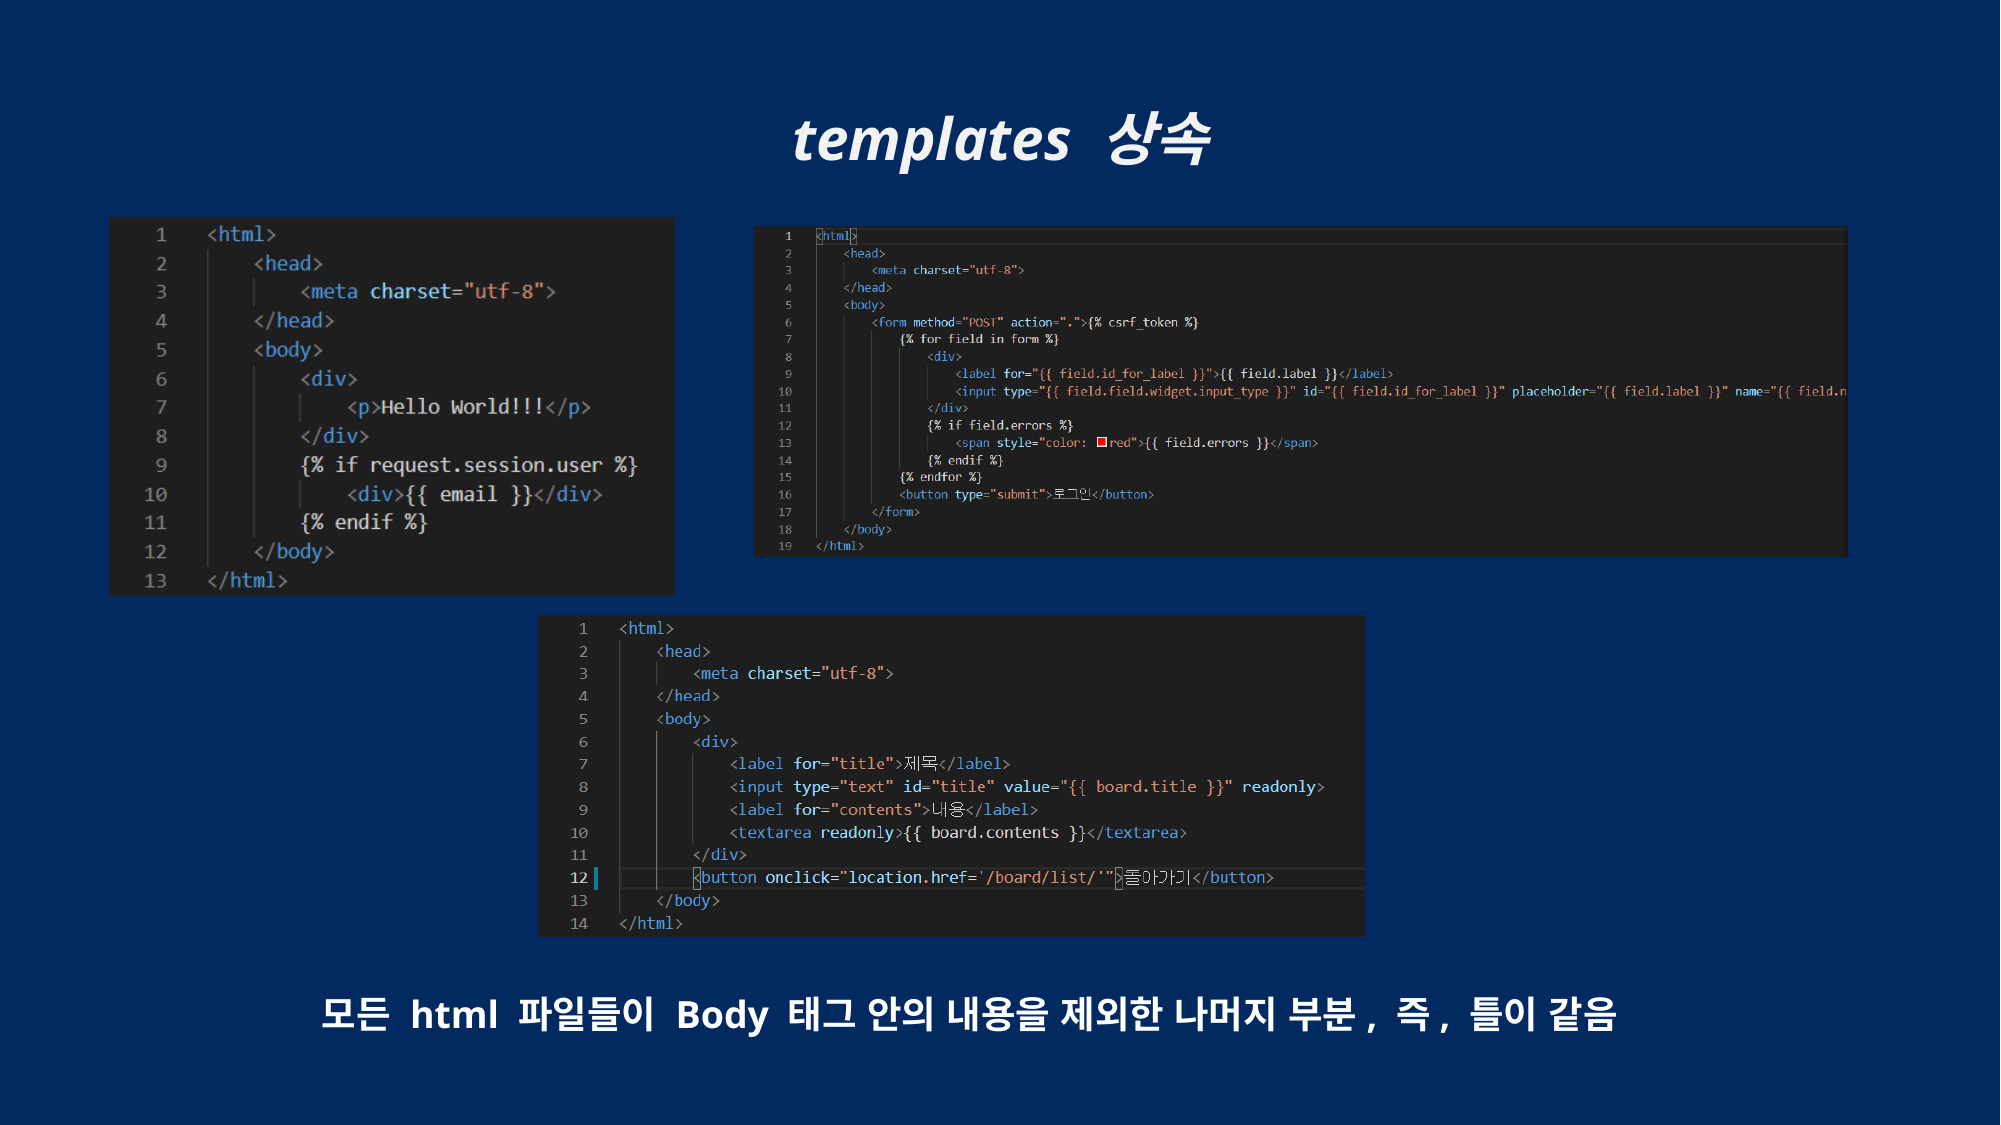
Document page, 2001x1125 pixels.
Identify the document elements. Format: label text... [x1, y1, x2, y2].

picture [754, 226, 1848, 557]
text_box 모든 html 파일들이 Body 태그 안의 내용을 제외한 나머지 부분, 즉, 틀이 같음 [306, 961, 1693, 1044]
text_box templates 상속 [391, 59, 1609, 180]
picture [537, 615, 1365, 937]
picture [109, 217, 675, 596]
